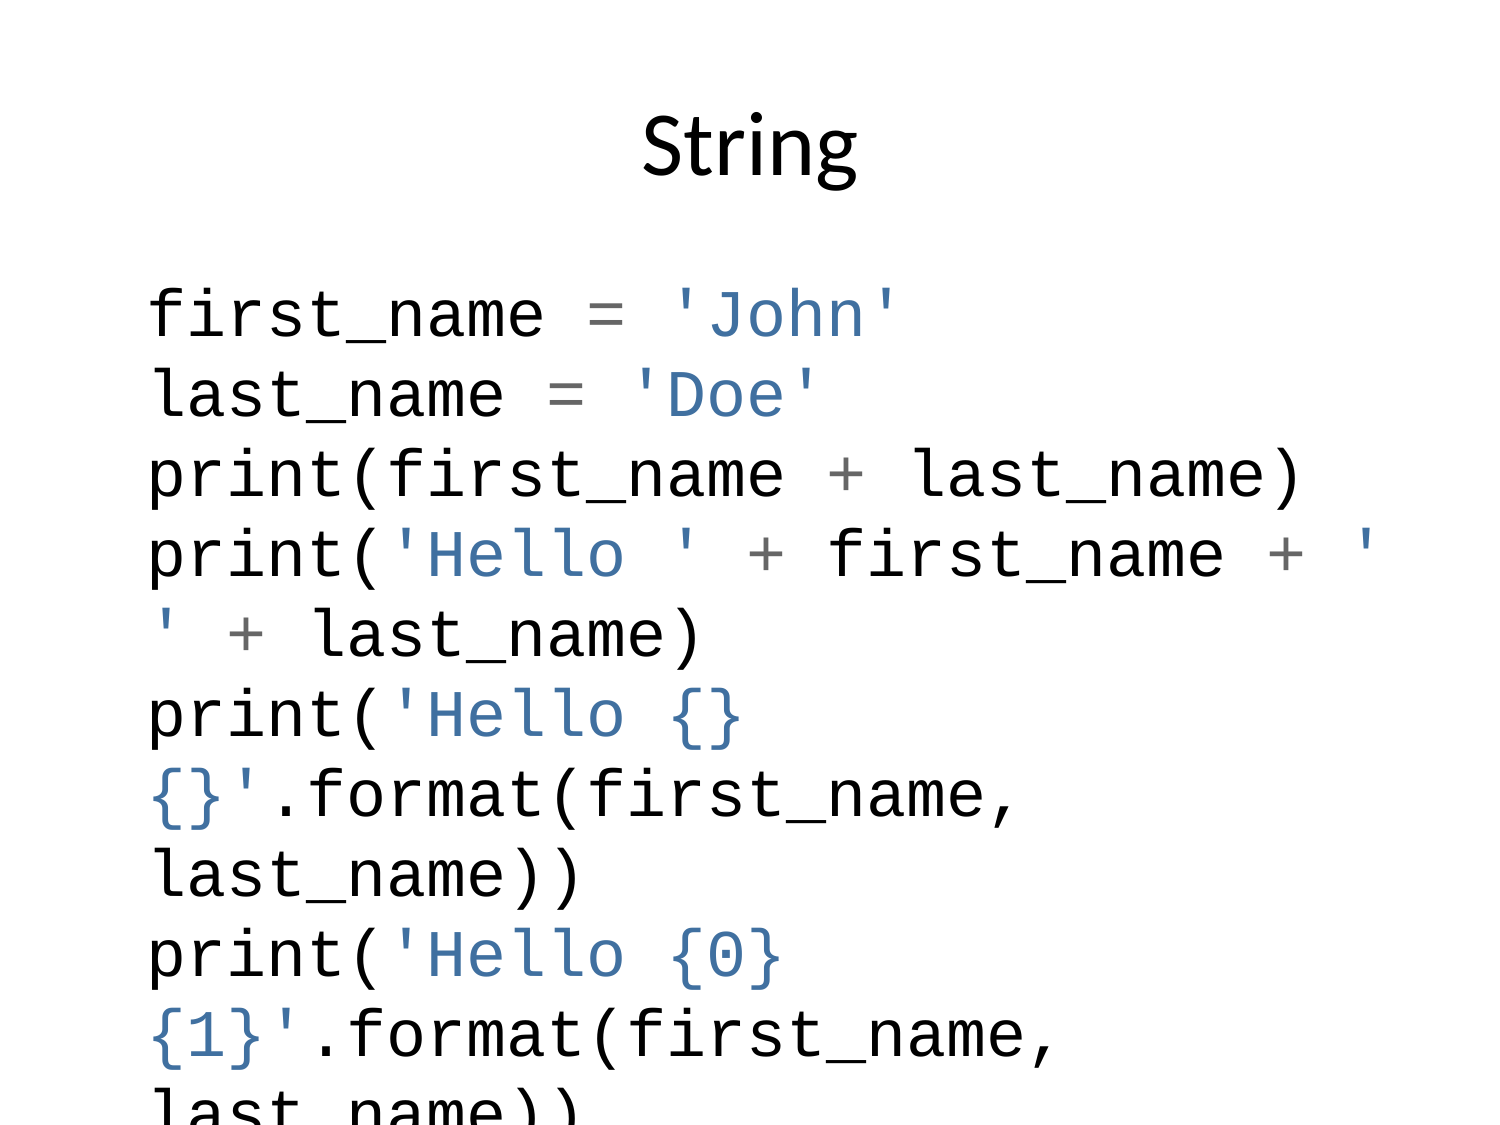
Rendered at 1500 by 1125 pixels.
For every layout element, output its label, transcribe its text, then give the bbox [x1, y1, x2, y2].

title String [75, 45, 1425, 233]
list first_name = 'John' last_name = 'Doe' print(first_name + last_name) print('Hello ' + first_name + ' ' + last_name) print('Hello {} {}'.format(first_name, last_name)) print('Hello {0} {1}'.format(first_name, last_name)) print(f'Hello {first_name} {last_name}') # maybe best sentence = 'The dog is named Sammy' print(sentence.upper()) print(sentence.lower()) print(sentence.capitalize()) print(sentence.count('a')) [75, 262, 1425, 1005]
